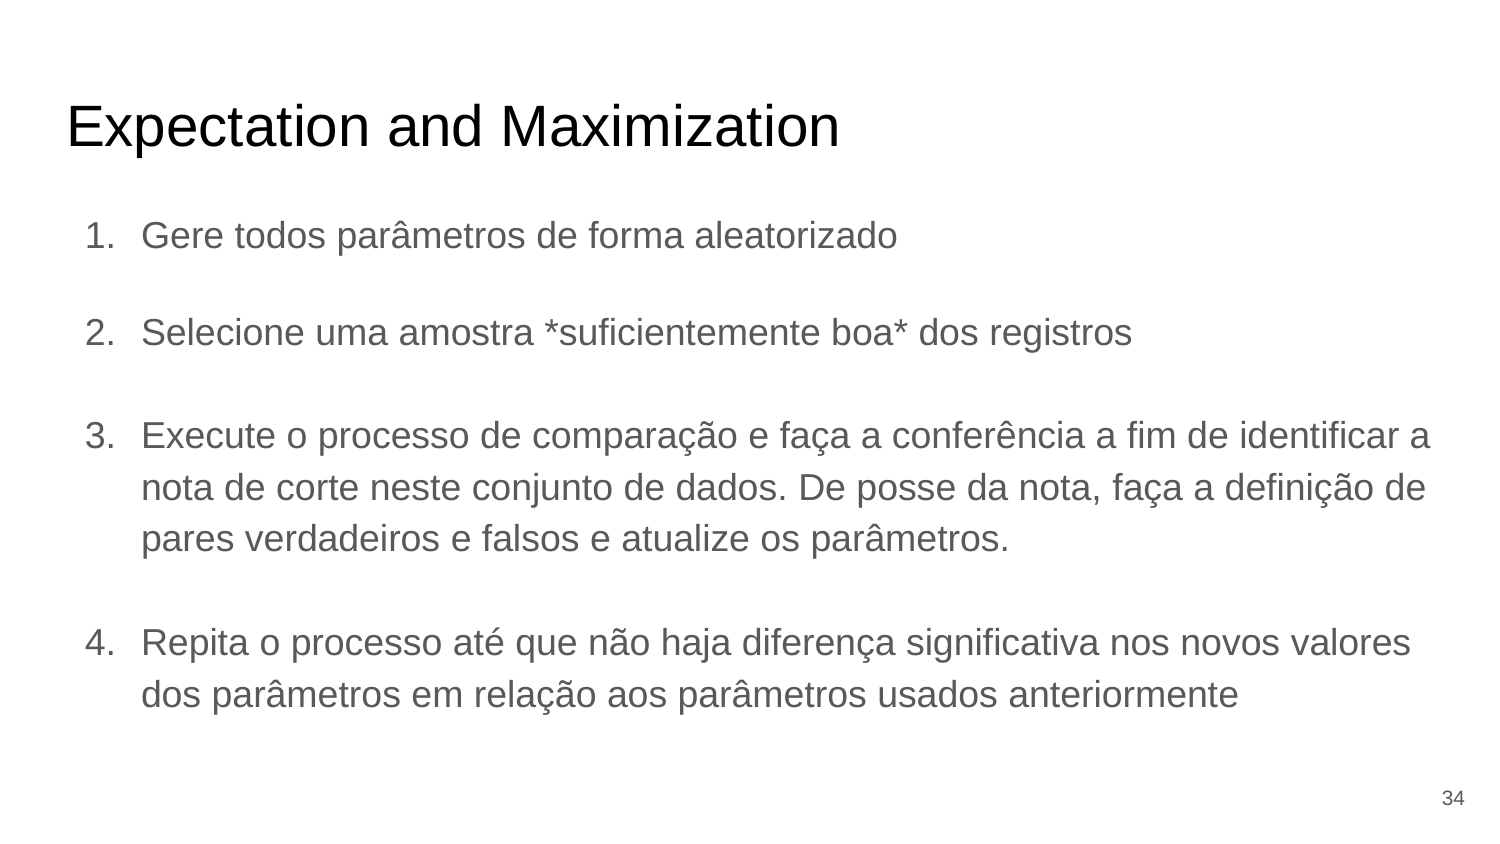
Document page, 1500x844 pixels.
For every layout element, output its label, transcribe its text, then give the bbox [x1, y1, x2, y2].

list Gere todos parâmetros de forma aleatorizado Selecione uma amostra *suficientemente boa* dos registros Execute o processo de comparação e faça a conferência a fim de identificar a nota de corte neste conjunto de dados. De posse da nota, faça a definição de pares verdadeiros e falsos e atualize os parâmetros. Repita o processo até que não haja diferença significativa nos novos valores dos parâmetros em relação aos parâmetros usados anteriormente [51, 189, 1449, 750]
slide_number ‹#› [1389, 764, 1480, 830]
title Expectation and Maximization [51, 72, 1449, 167]
